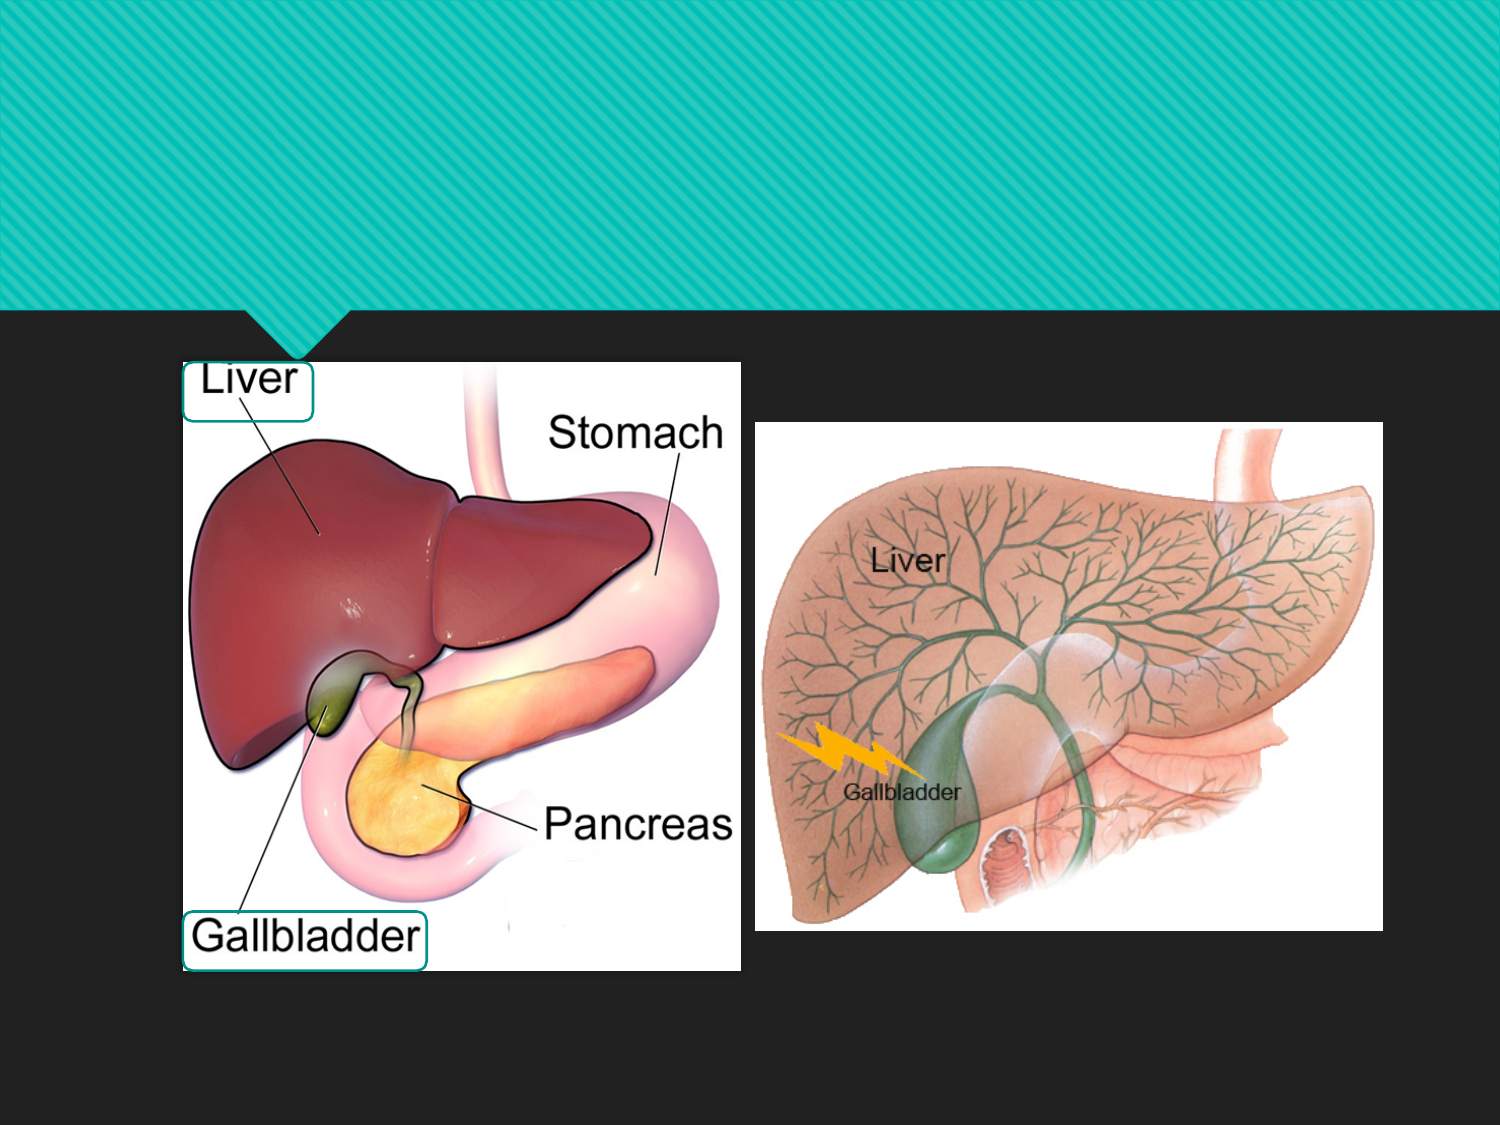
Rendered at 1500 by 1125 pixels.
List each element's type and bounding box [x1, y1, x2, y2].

picture [755, 421, 1384, 931]
list [182, 362, 742, 971]
